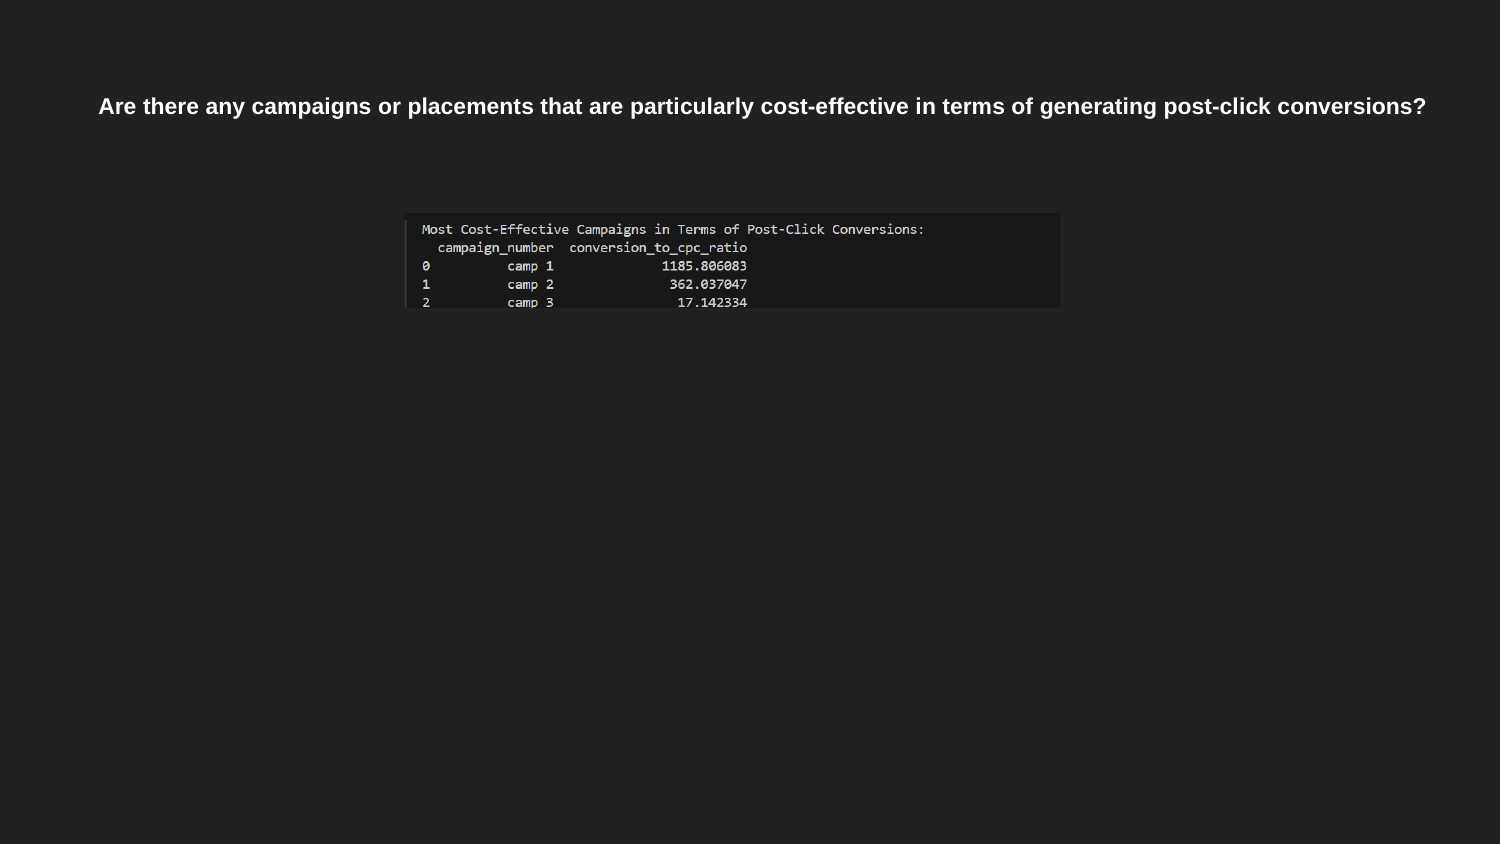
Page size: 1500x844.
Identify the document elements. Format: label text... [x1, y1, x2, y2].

picture [404, 213, 1061, 308]
title Are there any campaigns or placements that are particularly cost-effective in terms of generating post-click conversions? [51, 72, 1449, 167]
